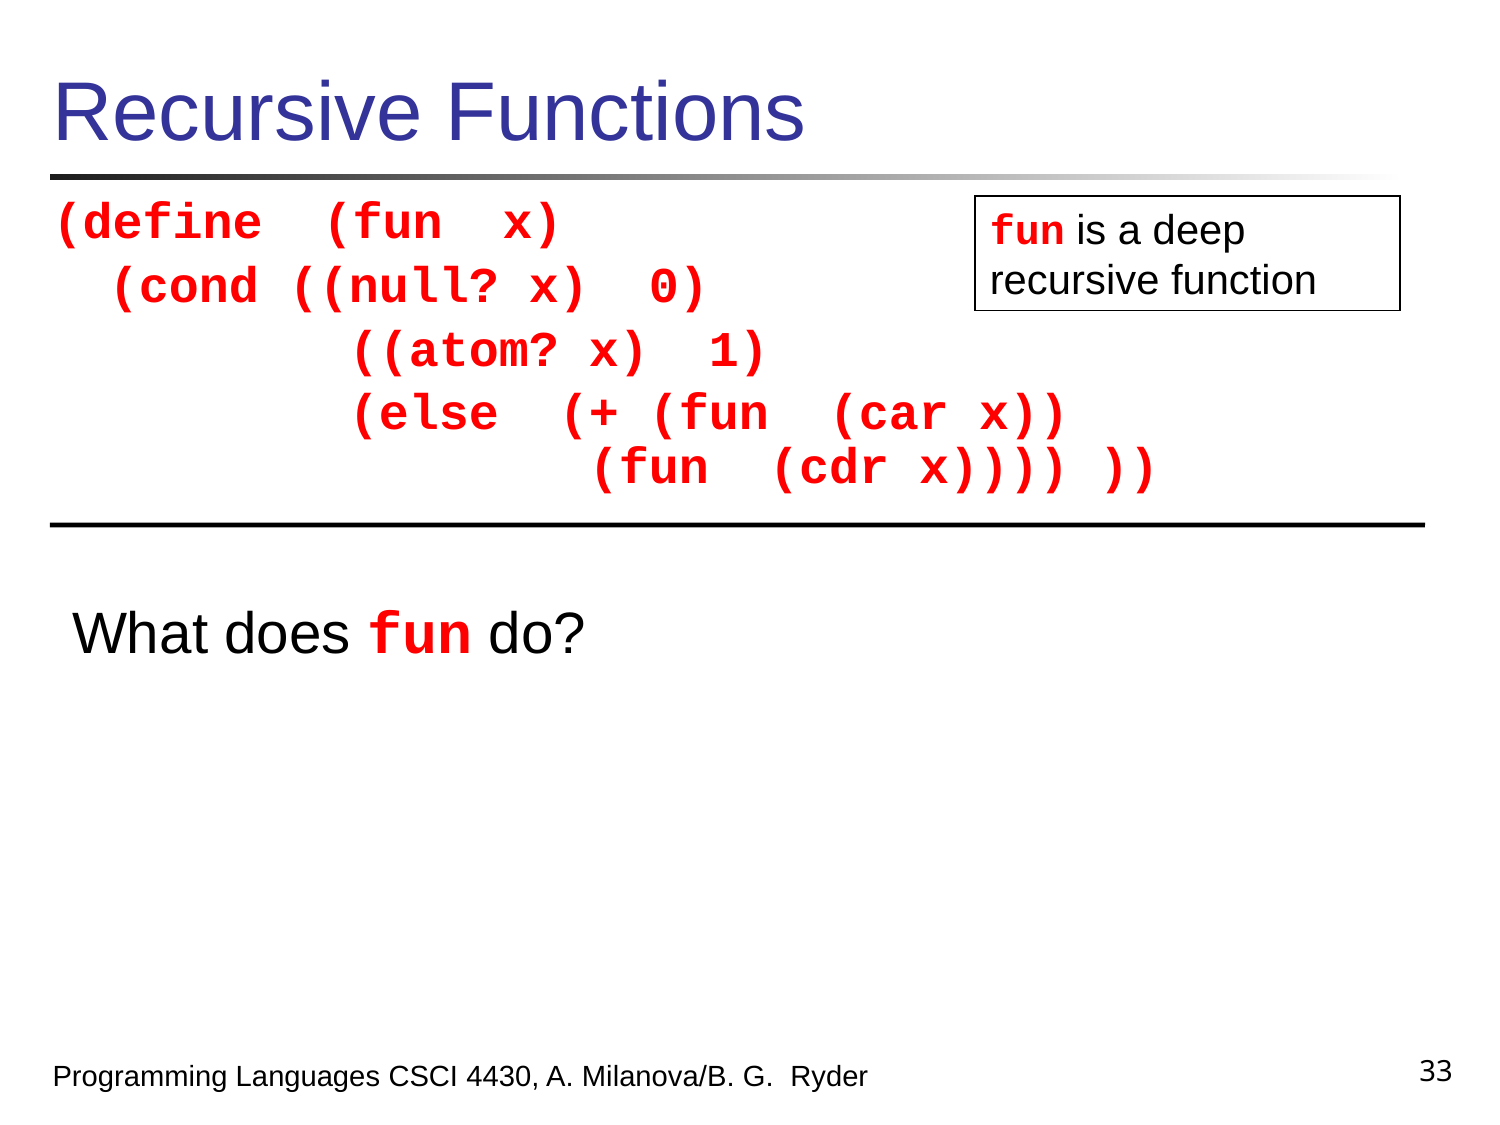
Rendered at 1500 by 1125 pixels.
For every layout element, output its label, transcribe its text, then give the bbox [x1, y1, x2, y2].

title Recursive Functions [37, 0, 1466, 165]
text_box What does fun do? [57, 587, 618, 673]
footer Programming Languages CSCI 4430, A. Milanova/B. G. Ryder [37, 1024, 951, 1101]
text_box fun is a deep recursive function [975, 195, 1400, 311]
slide_number 33 [1154, 1023, 1468, 1100]
list (define (fun x) (cond ((null? x) 0) ((atom? x) 1) (else (+ (fun (car x)) (fun (cdr x)))) )) [37, 187, 1450, 963]
